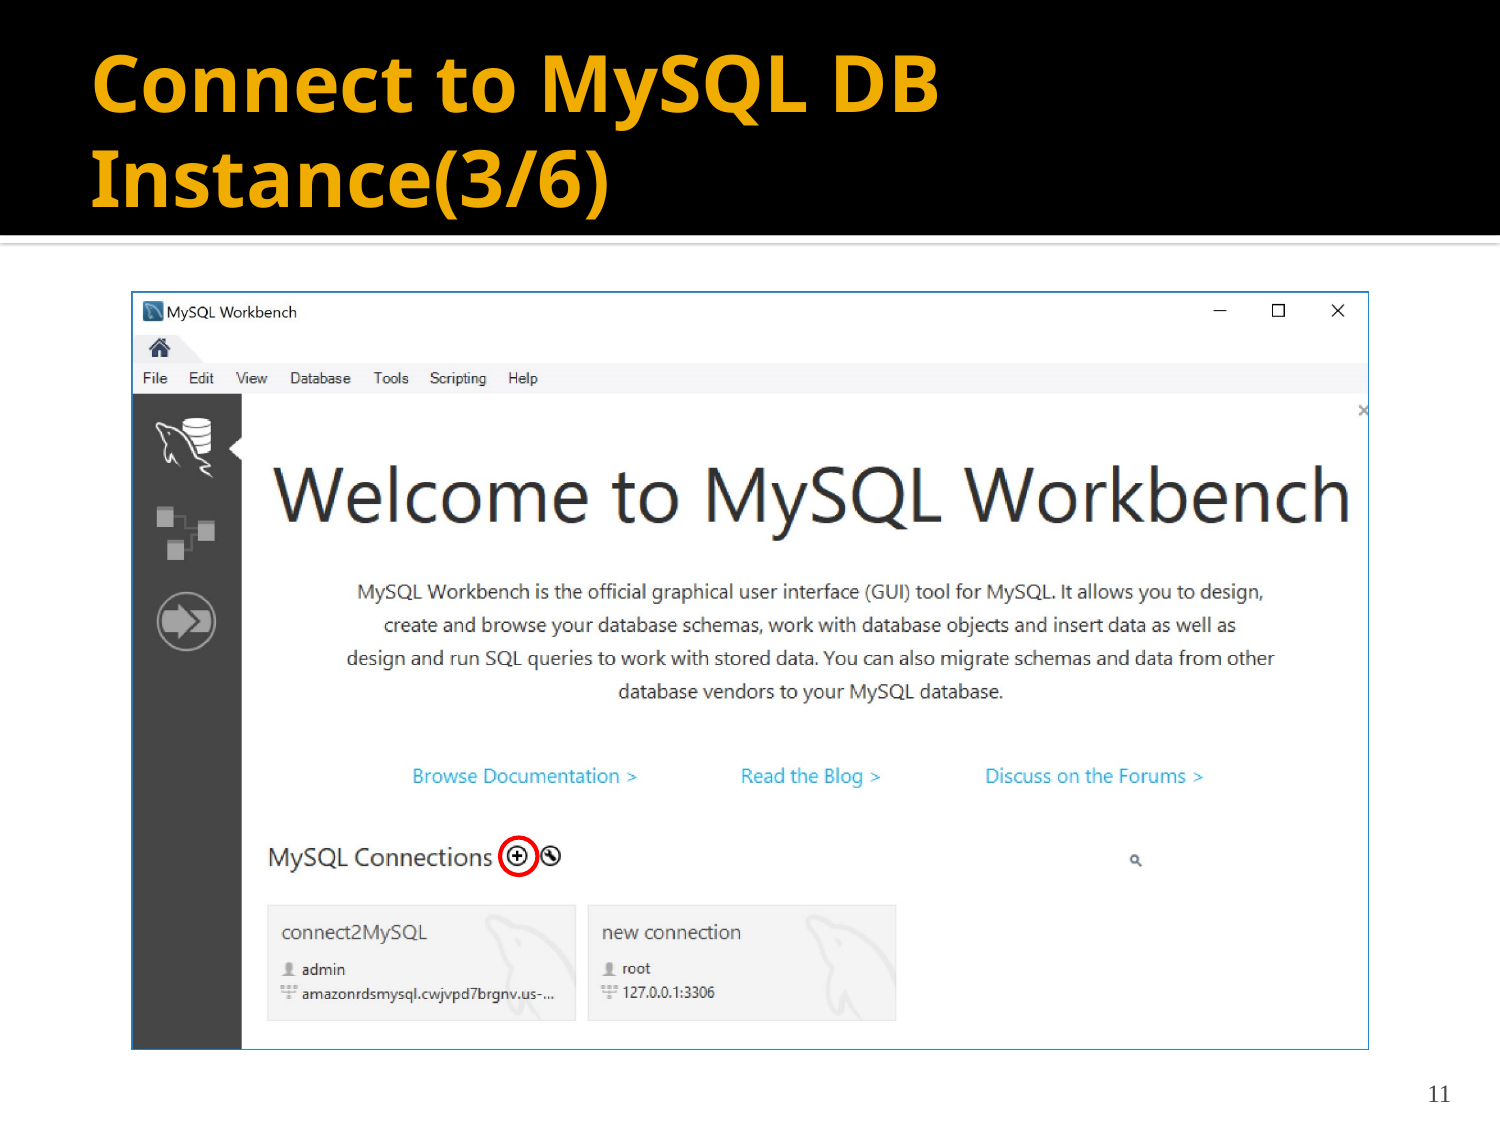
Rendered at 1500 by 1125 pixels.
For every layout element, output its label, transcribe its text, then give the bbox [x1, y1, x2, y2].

slide_number 11 [1345, 1062, 1467, 1108]
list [131, 291, 1369, 1050]
title Connect to MySQL DB Instance(3/6) [75, 25, 1425, 231]
